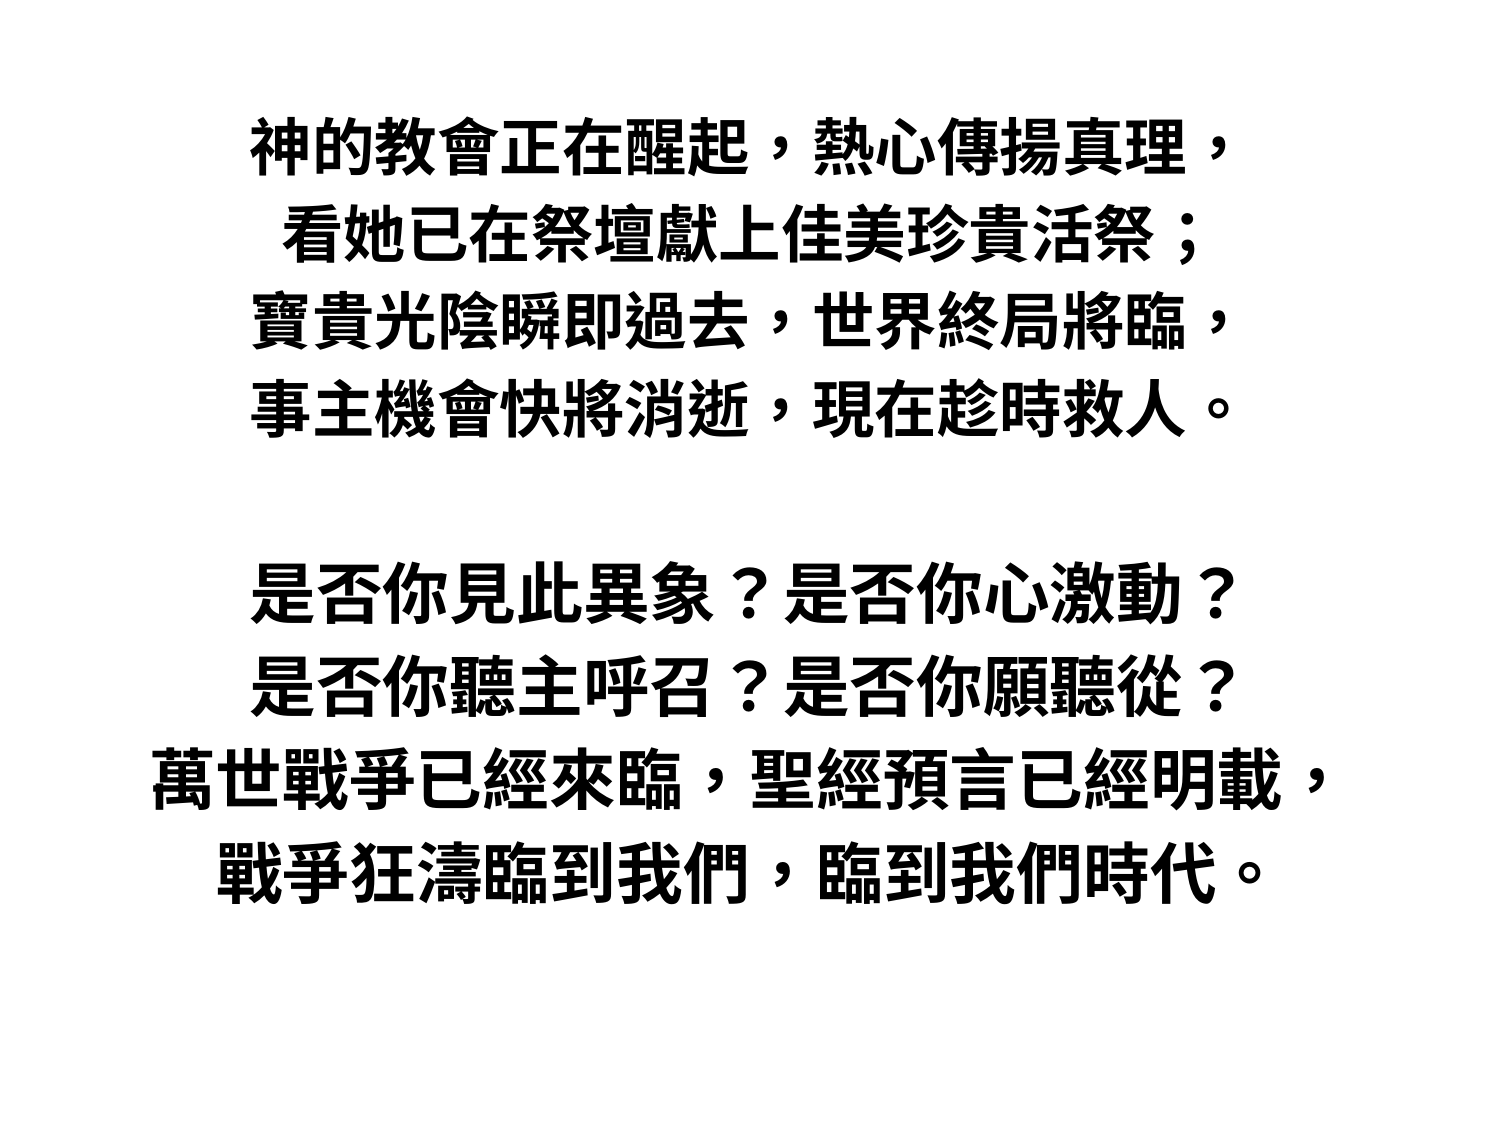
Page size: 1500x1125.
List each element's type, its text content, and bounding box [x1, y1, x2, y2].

list 神的教會正在醒起，熱心傳揚真理， 看她已在祭壇獻上佳美珍貴活祭； 寶貴光陰瞬即過去，世界終局將臨， 事主機會快將消逝，現在趁時救人。 是否你見此異象？是否你心激動？ 是否你聽主呼召？是否你願聽從？ 萬世戰爭已經來臨，聖經預言已經明載， 戰爭狂濤臨到我們，臨到我們時代。 [37, 99, 1463, 1050]
